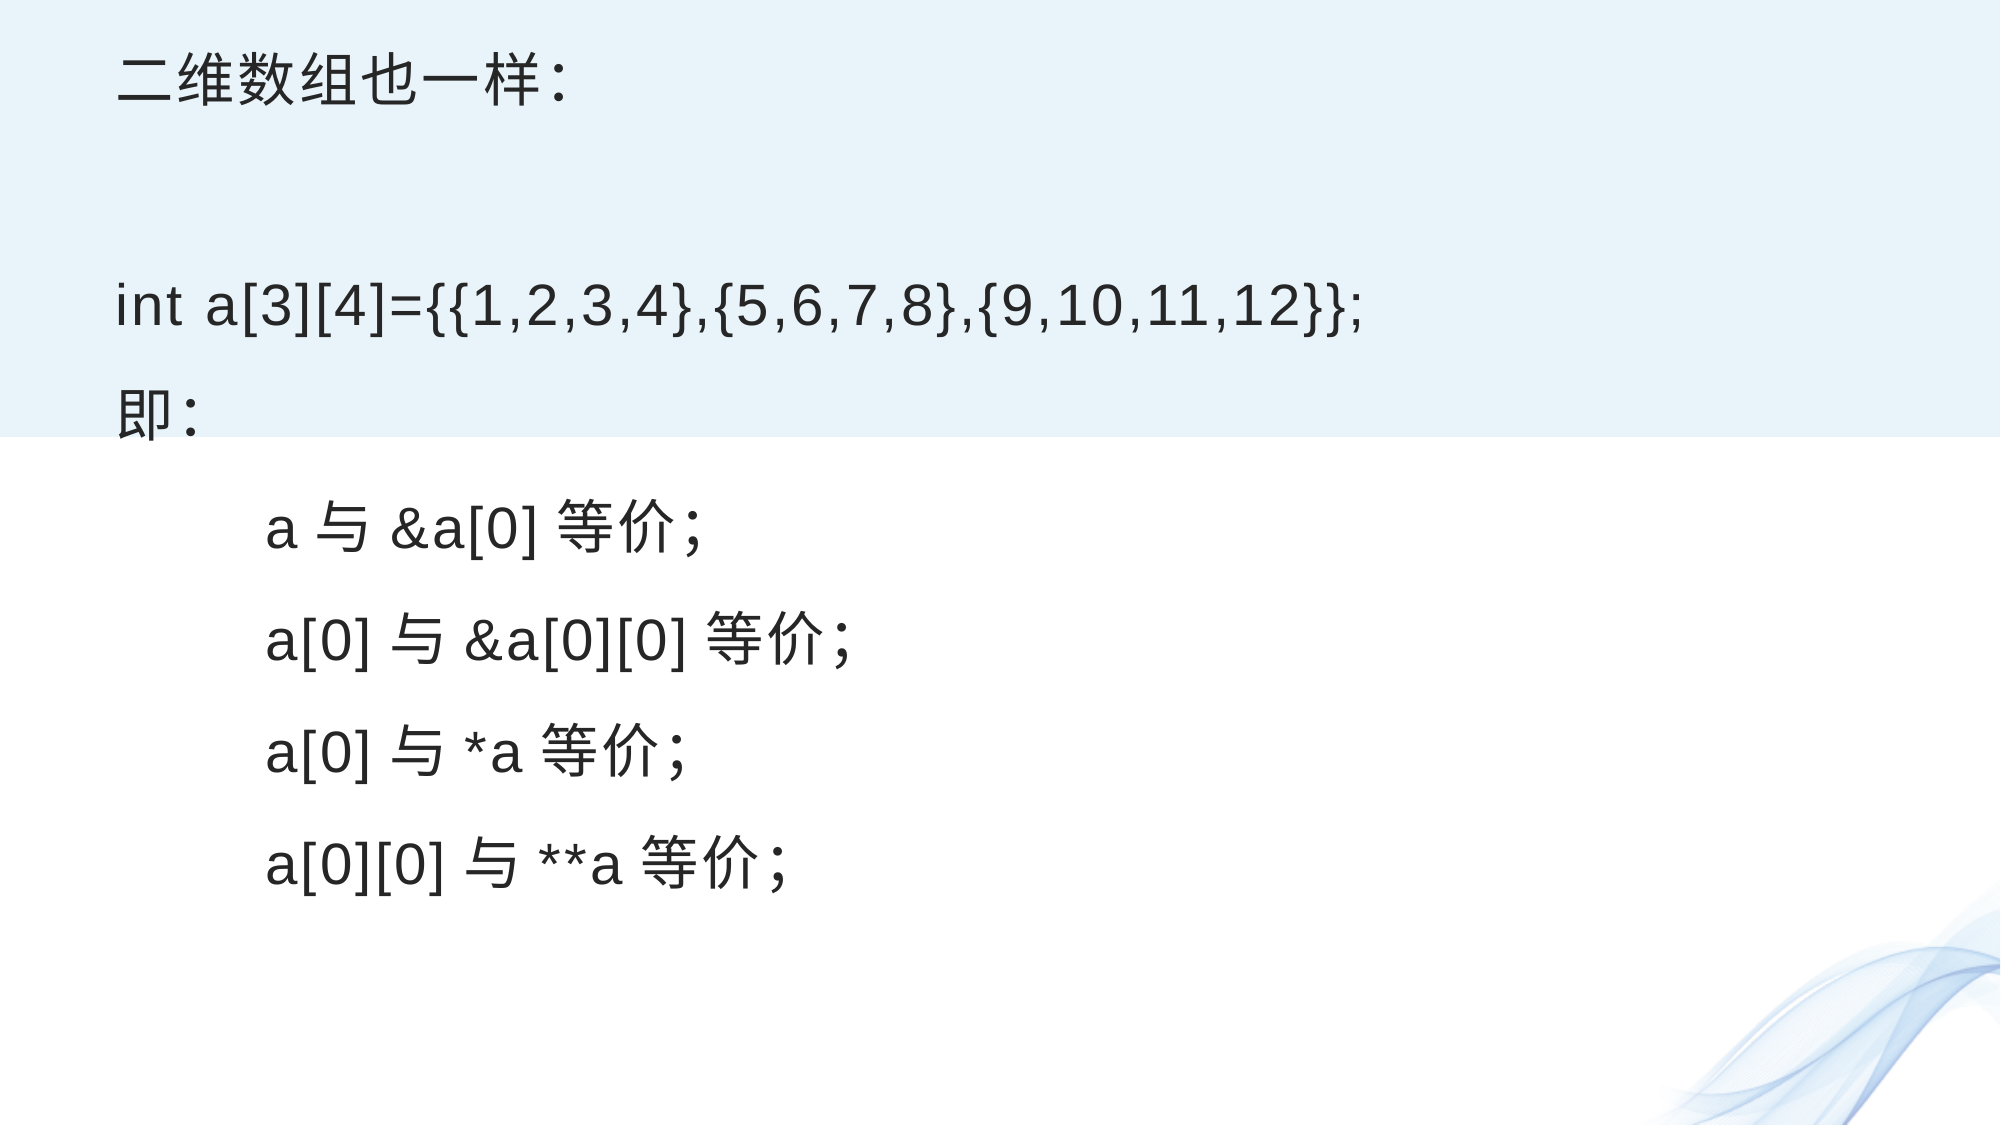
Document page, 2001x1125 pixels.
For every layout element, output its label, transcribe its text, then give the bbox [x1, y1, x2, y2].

list 二维数组也一样： int a[3][4]={{1,2,3,4},{5,6,7,8},{9,10,11,12}}; 即： a与&a[0]等价； a[0]与&a[0][0]等价； a[0]与*a等价； a[0][0]与**a等价； [100, 14, 1900, 1024]
picture [1350, 873, 2001, 1125]
